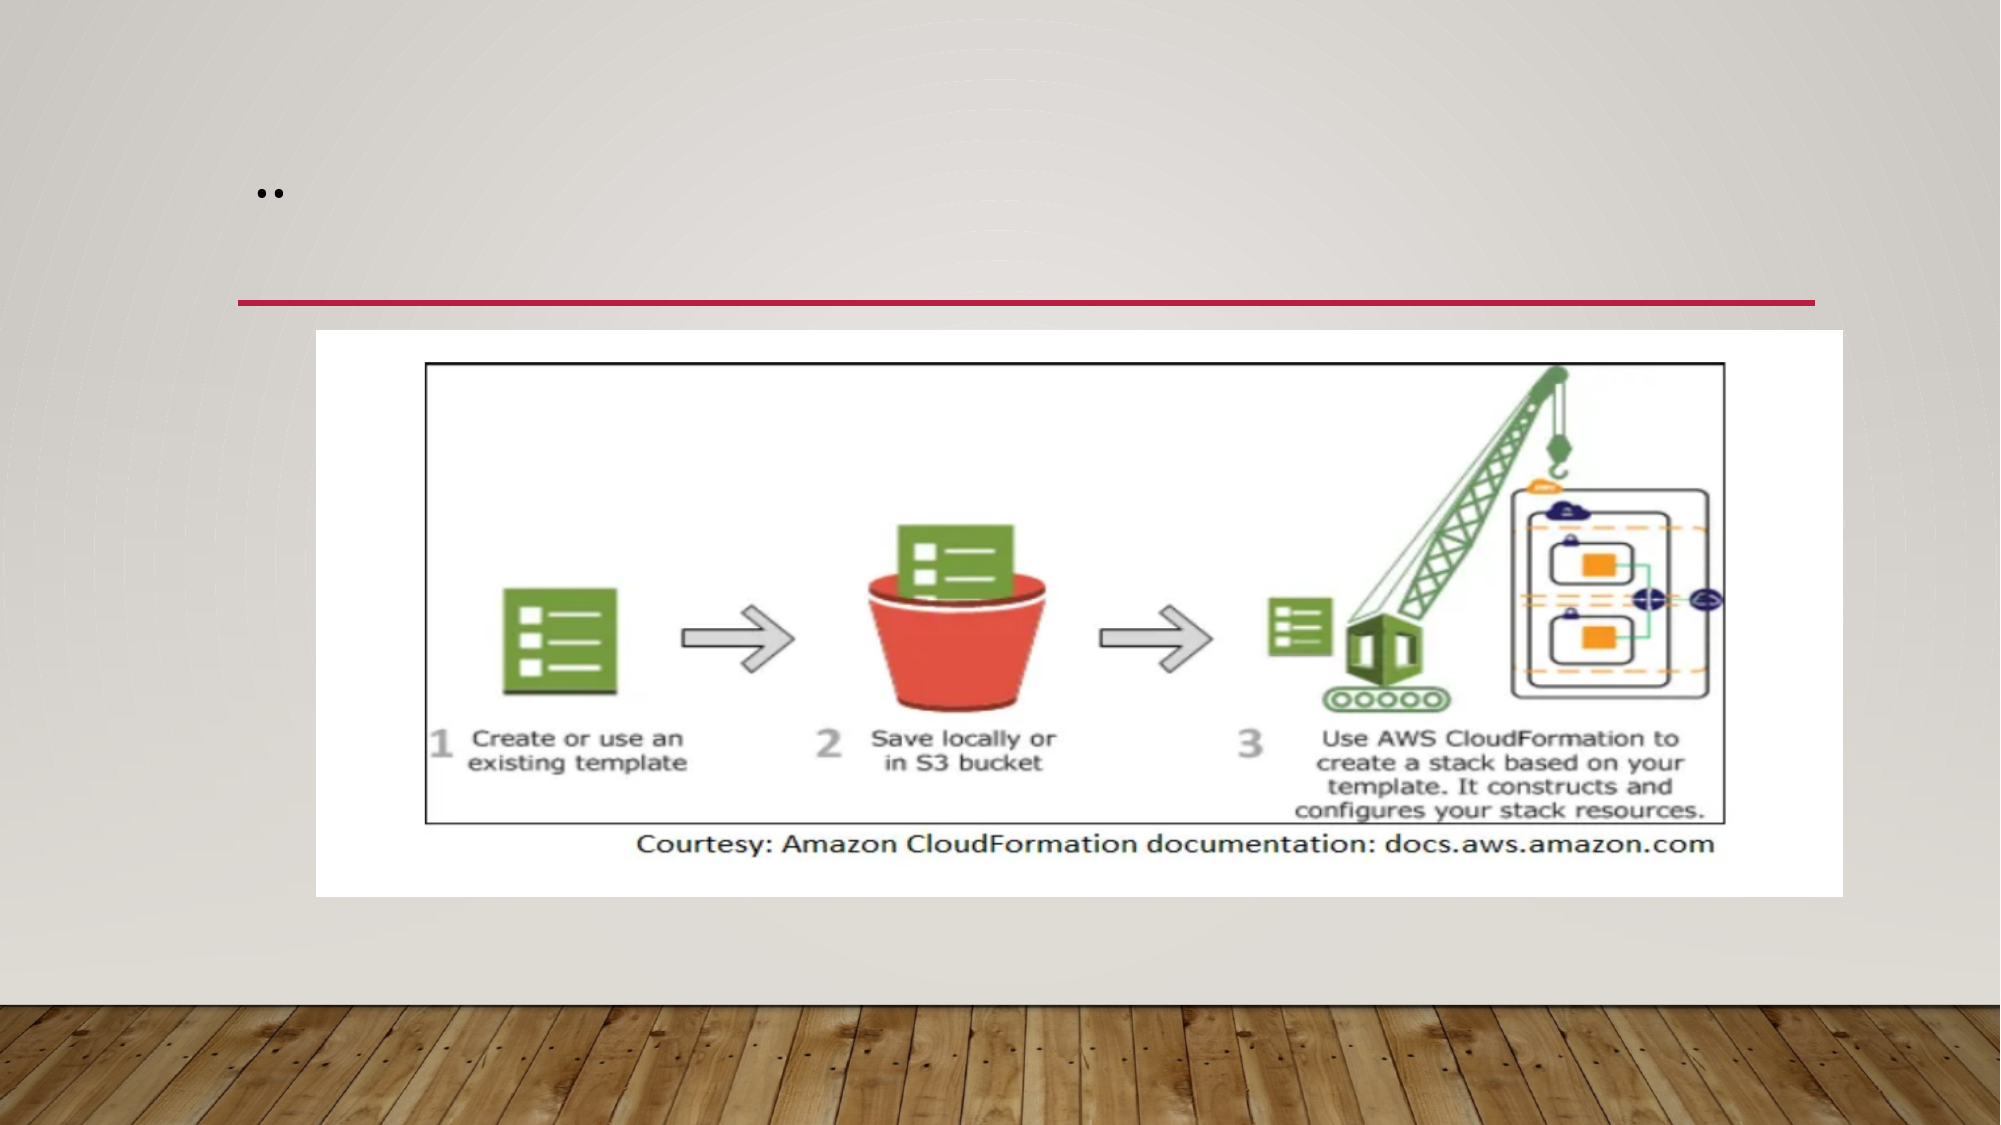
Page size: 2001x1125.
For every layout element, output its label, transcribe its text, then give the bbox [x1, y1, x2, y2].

title .. [238, 131, 1814, 305]
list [315, 330, 1844, 897]
picture [0, 1005, 2000, 1125]
